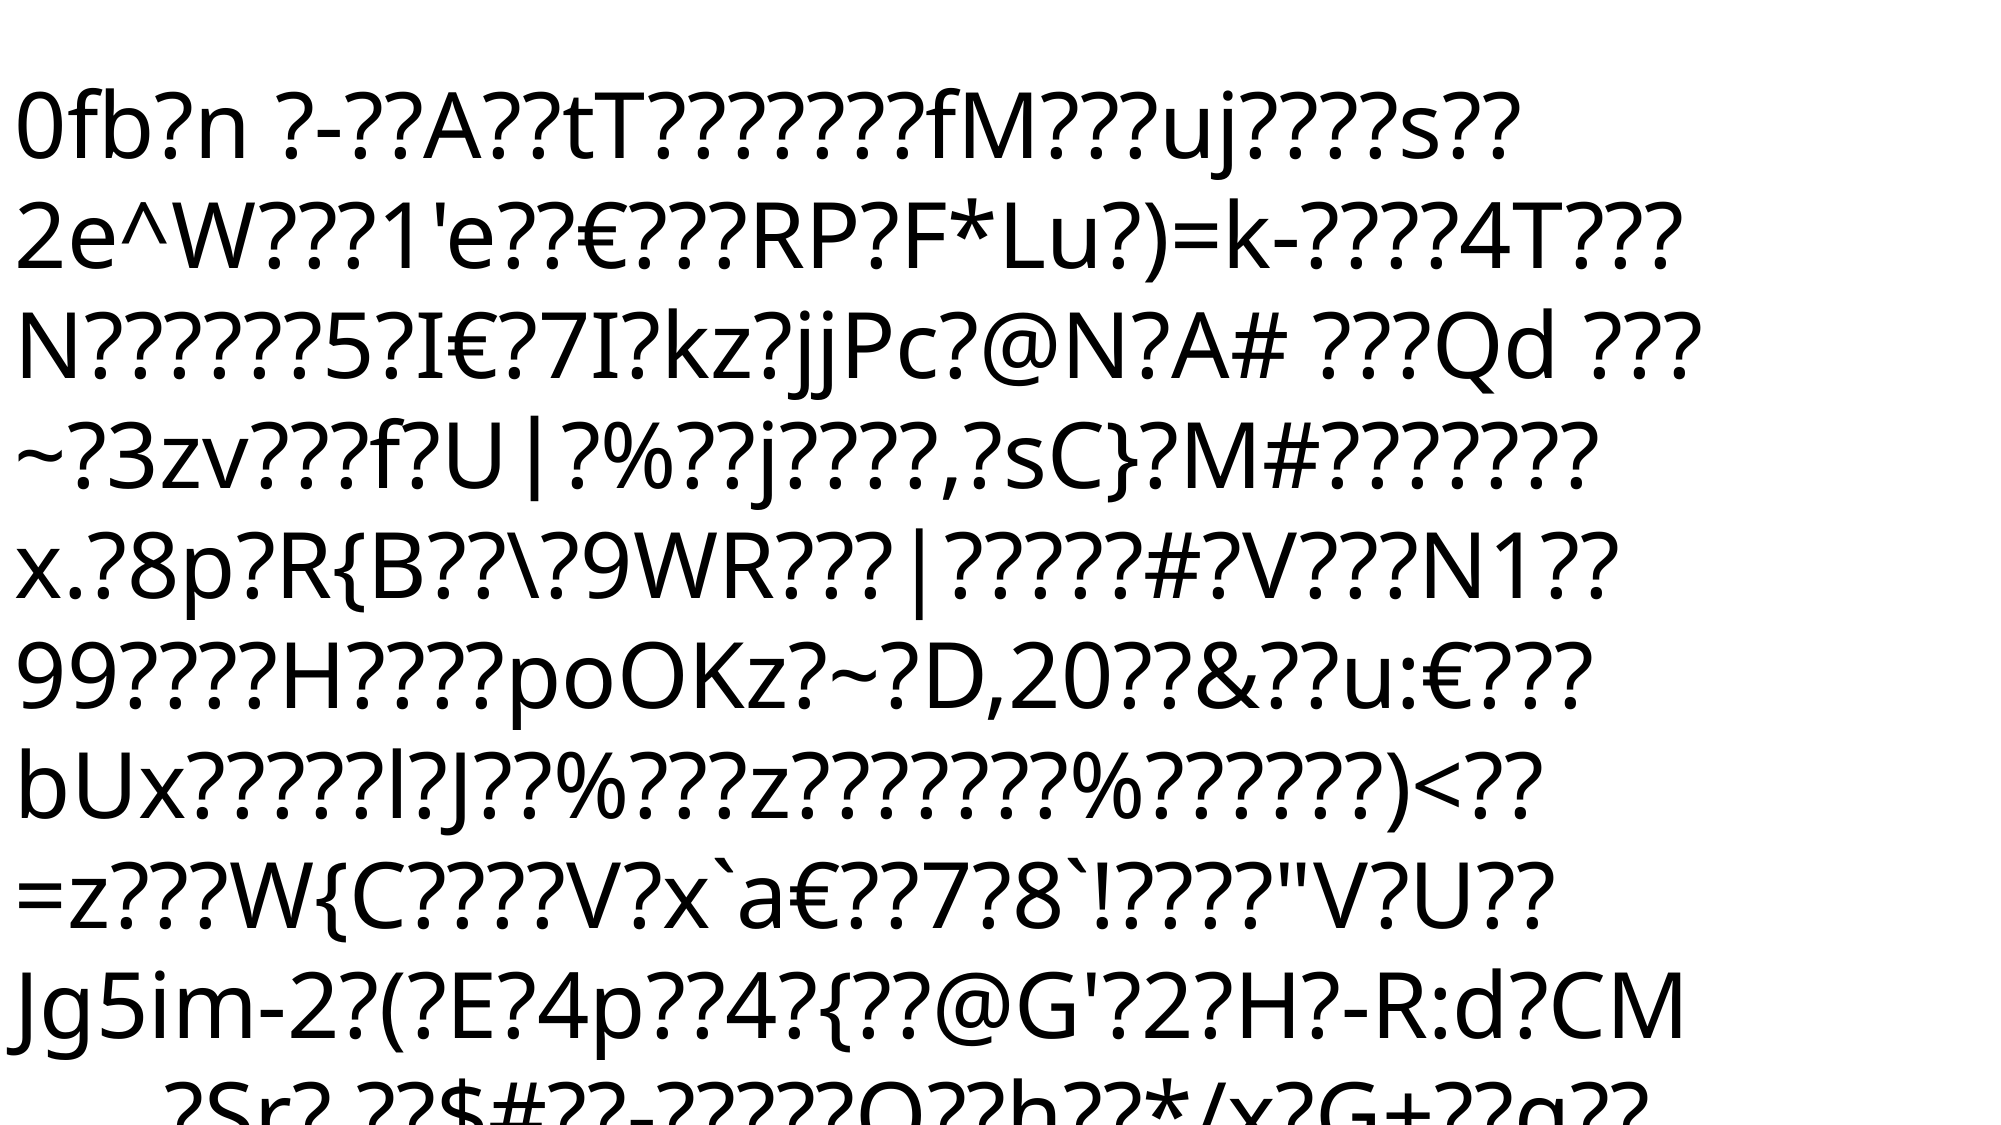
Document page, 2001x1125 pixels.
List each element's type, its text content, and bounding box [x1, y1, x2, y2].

title 0fb?n ?-??A??tT???????fM???uj????s??2e^W???1'e??€???RP?F*Lu?)=k-????4T???N??????5?I€?7I?kz?jjPc?@N?A# ???Qd ???~?3zv???f?U?%??j????,?sC}?M#???????x.?8p?R{B??\?9WR???|?????#?V???N1??99????H????poOKz?~?D,20??&??u:€? ??bUx?????l?J??%???z???????%??????)<??=z???W{C????V?x`a€??7?8`!????"V?U??Jg5im-2?(?E?4p??4?{??@G'?2?H?-R:d?CM ?Sr?,??$#??-?????O??h??*/x?G+??g??I?i1??jcU??W2z? ???hO))????0?=?:%????tjQ??U?:?9V?l?Sg???h?T????[j??i?????96€????@,p??W??vL ????T^?]K?r?Z?JA$?TL(???)w?e1U8???:?G??gH??RZb??+?Pd?p?"s?? ?m`Z?,;?U????? h??>? ]rJ???Db?_?_ h????w??????K?????zI??? )???5I????lF?XO'e??tR?YO')*=?$?zI??wB.?tt??I?Kx+i82?&??Z???Xr(T???Q?BN?Z?c?:??????+5xE?Pf????f?]65??????<?#;???d?Q??|???P???-z??????????[i??????l??`?%?????r??;"?????B ???V?>p?t???u????[_Zs??#??z??u?????????ppc?] C?S?k?|???4?r??]???K???????}???bL-[R }K???,???u#?W?<Z]zr`us????/6?,???^0???????g}??}Z???T?H??M???KC???Go????B<??????IA????)???????T?)`@???-k??????xZ??-???????????????S+?6??b?b[????h?F?n?;M-(B???RQ???Zn?K??d=?????'x(^&??;??????P???_?K??:[???(?[%€?k??W??=c??(n'BON?"f7Y??i??+?? 0?gI?G|????_????]v????s???7??Q?^???KBPp??(?]??p?=q%]??|`f?3Lq?????C+_??6?|J?j?????d?????^z?€?+?*o?*^Qh????M?G?B?9`?>?/@?I???~ ?????wL#? [0, 59, 1725, 278]
